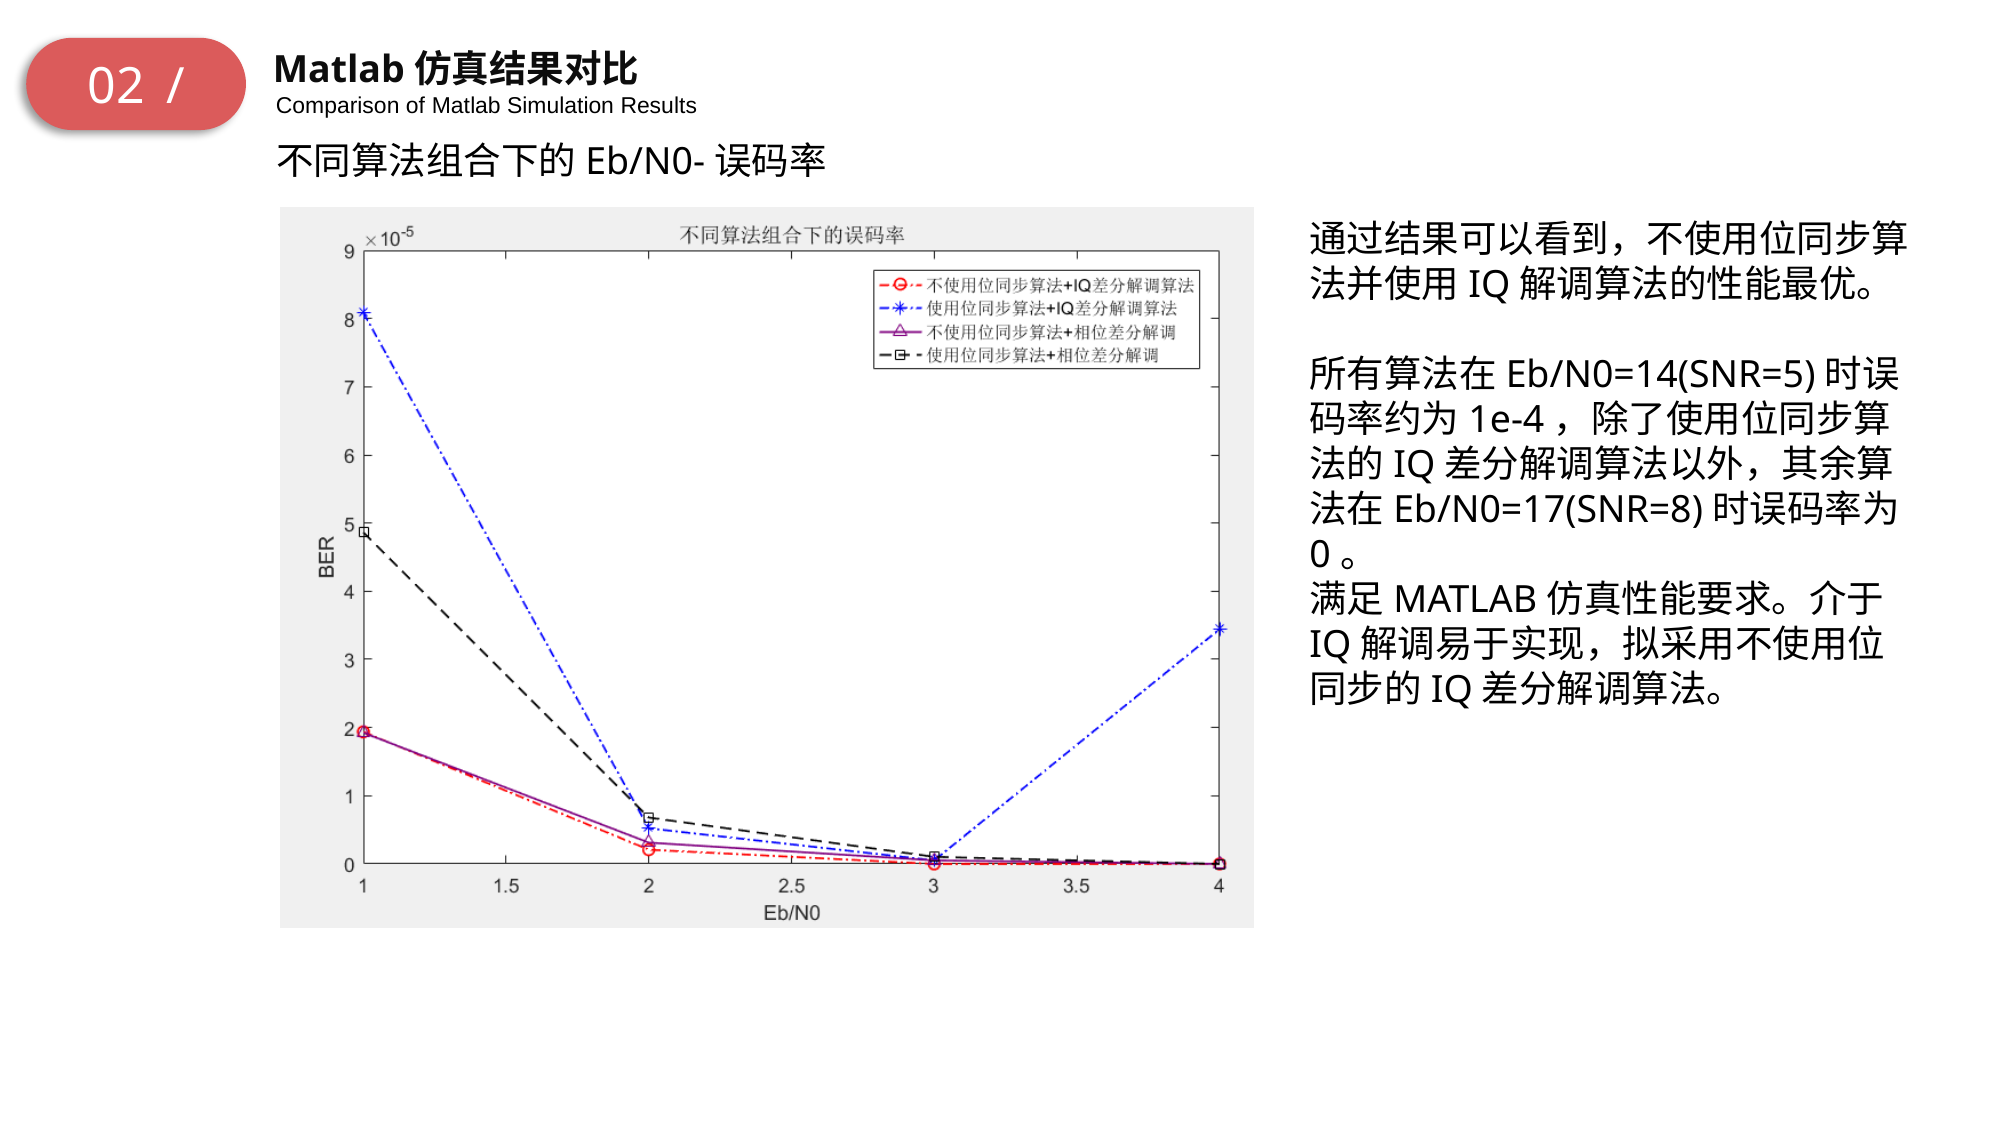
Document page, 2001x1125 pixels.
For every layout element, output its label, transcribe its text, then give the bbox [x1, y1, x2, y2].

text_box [261, 37, 712, 126]
text_box 不同算法组合下的Eb/N0-误码率 [261, 130, 874, 323]
text_box 02 / [25, 36, 247, 132]
text_box 通过结果可以看到，不使用位同步算法并使用IQ解调算法的性能最优。 所有算法在Eb/N0=14(SNR=5)时误码率约为1e-4，除了使用位同步算法的IQ差分解调算法以外，其余算法在Eb/N0=17(SNR=8)时误码率为0。 满足MATLAB仿真性能要求。介于IQ解调易于实现，拟采用不使用位同步的IQ差分解调算法。 [1294, 207, 1933, 717]
picture [280, 207, 1254, 928]
